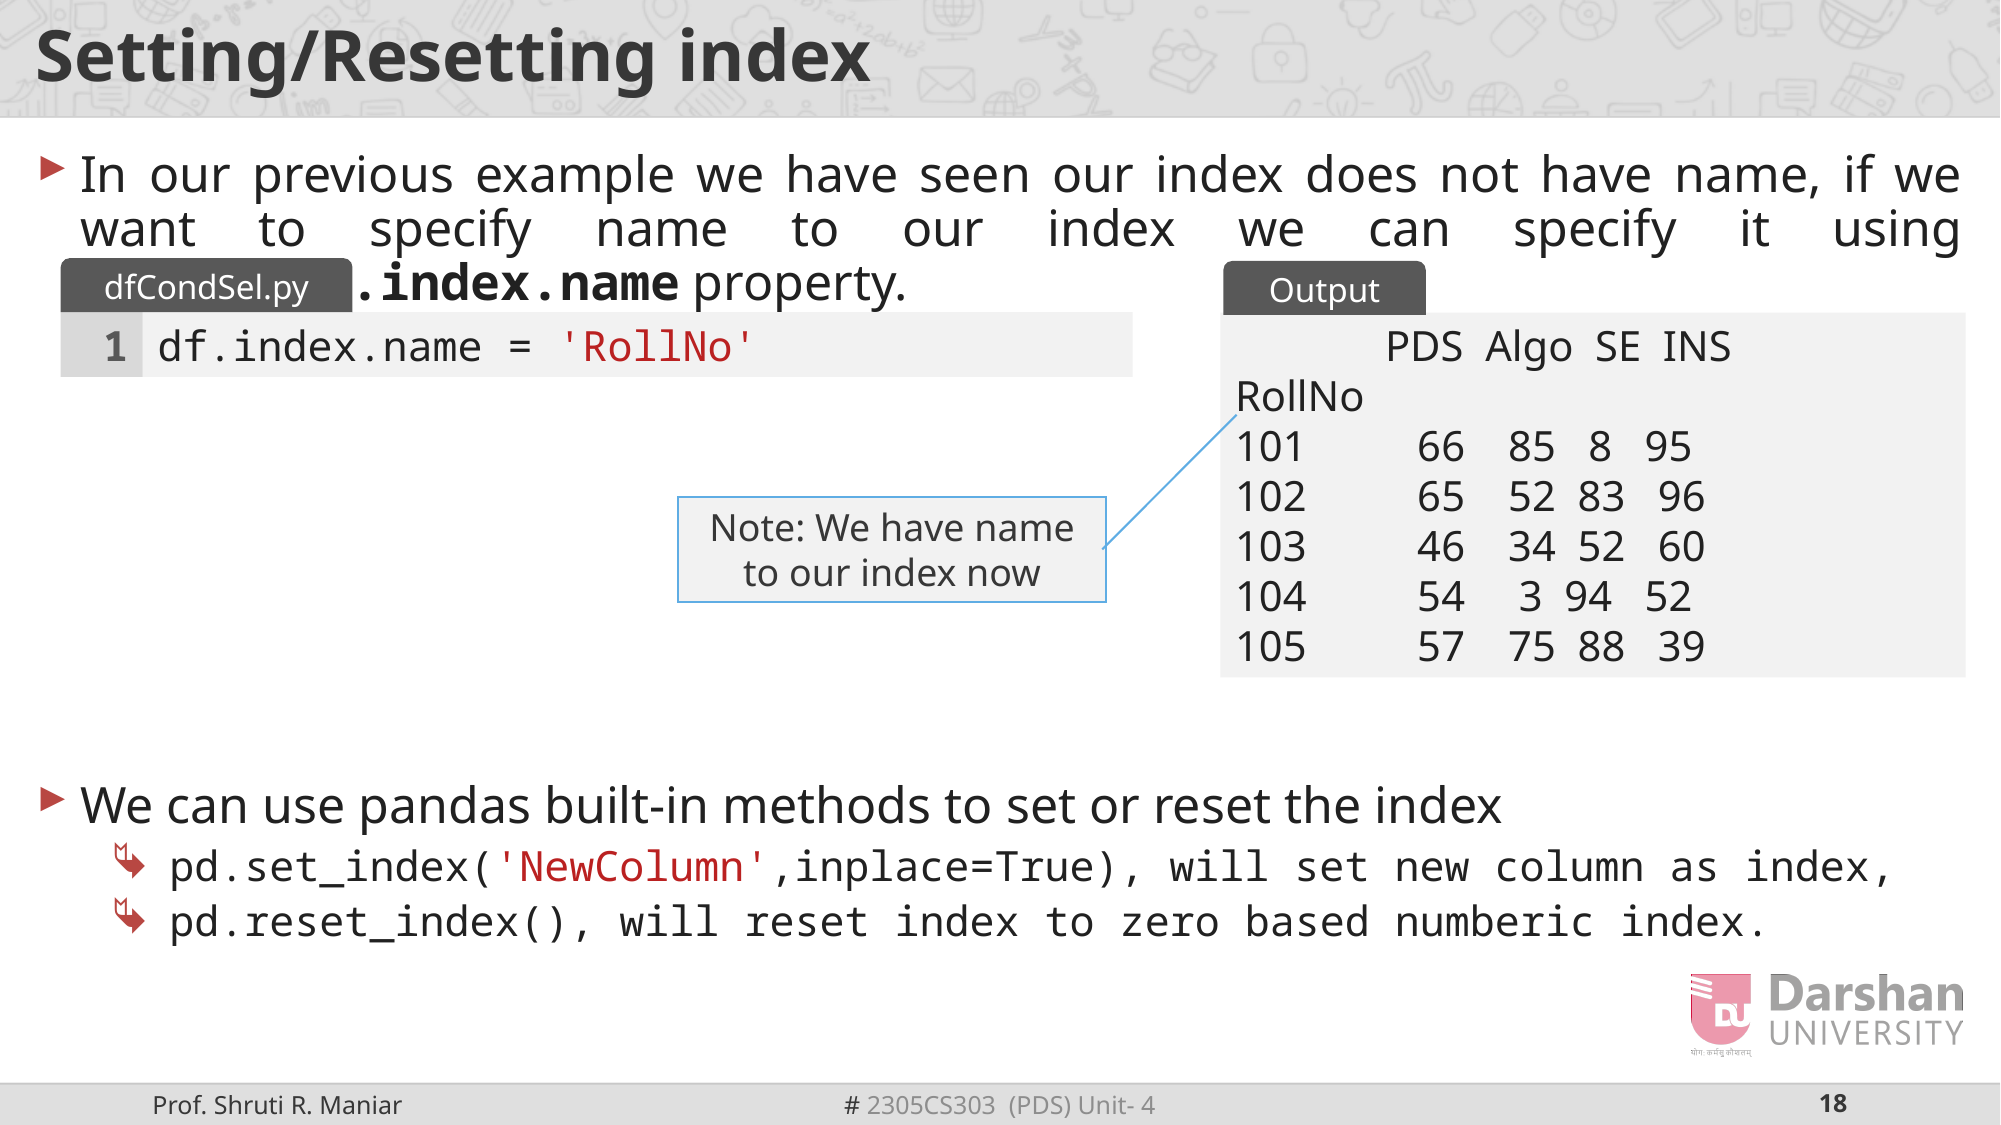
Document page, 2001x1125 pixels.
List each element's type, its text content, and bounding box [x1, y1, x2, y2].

text_box PDS Algo SE INS RollNo 101 66 85 8 95 102 65 52 83 96 103 46 34 52 60 104 54 3 94 52 105 57 75 88 39 [1220, 312, 1966, 678]
title Setting/Resetting index [0, 0, 2000, 117]
text_box df.index.name = 'RollNo' [143, 312, 1133, 377]
text_box 1 [60, 314, 143, 377]
text_box Note: We have name to our index now [677, 413, 1238, 603]
text_box Output [1222, 259, 1427, 316]
list In our previous example we have seen our index does not have name, if we want to specify name to our index we can specify it using DataFrame.index.name property. We can use pandas built-in methods to set or reset the index pd.set_index('NewColumn',inplace=True), will set new column as index, pd.reset_index(), will reset index to zero based numberic index. [21, 141, 1979, 851]
text_box dfCondSel.py [59, 257, 354, 314]
